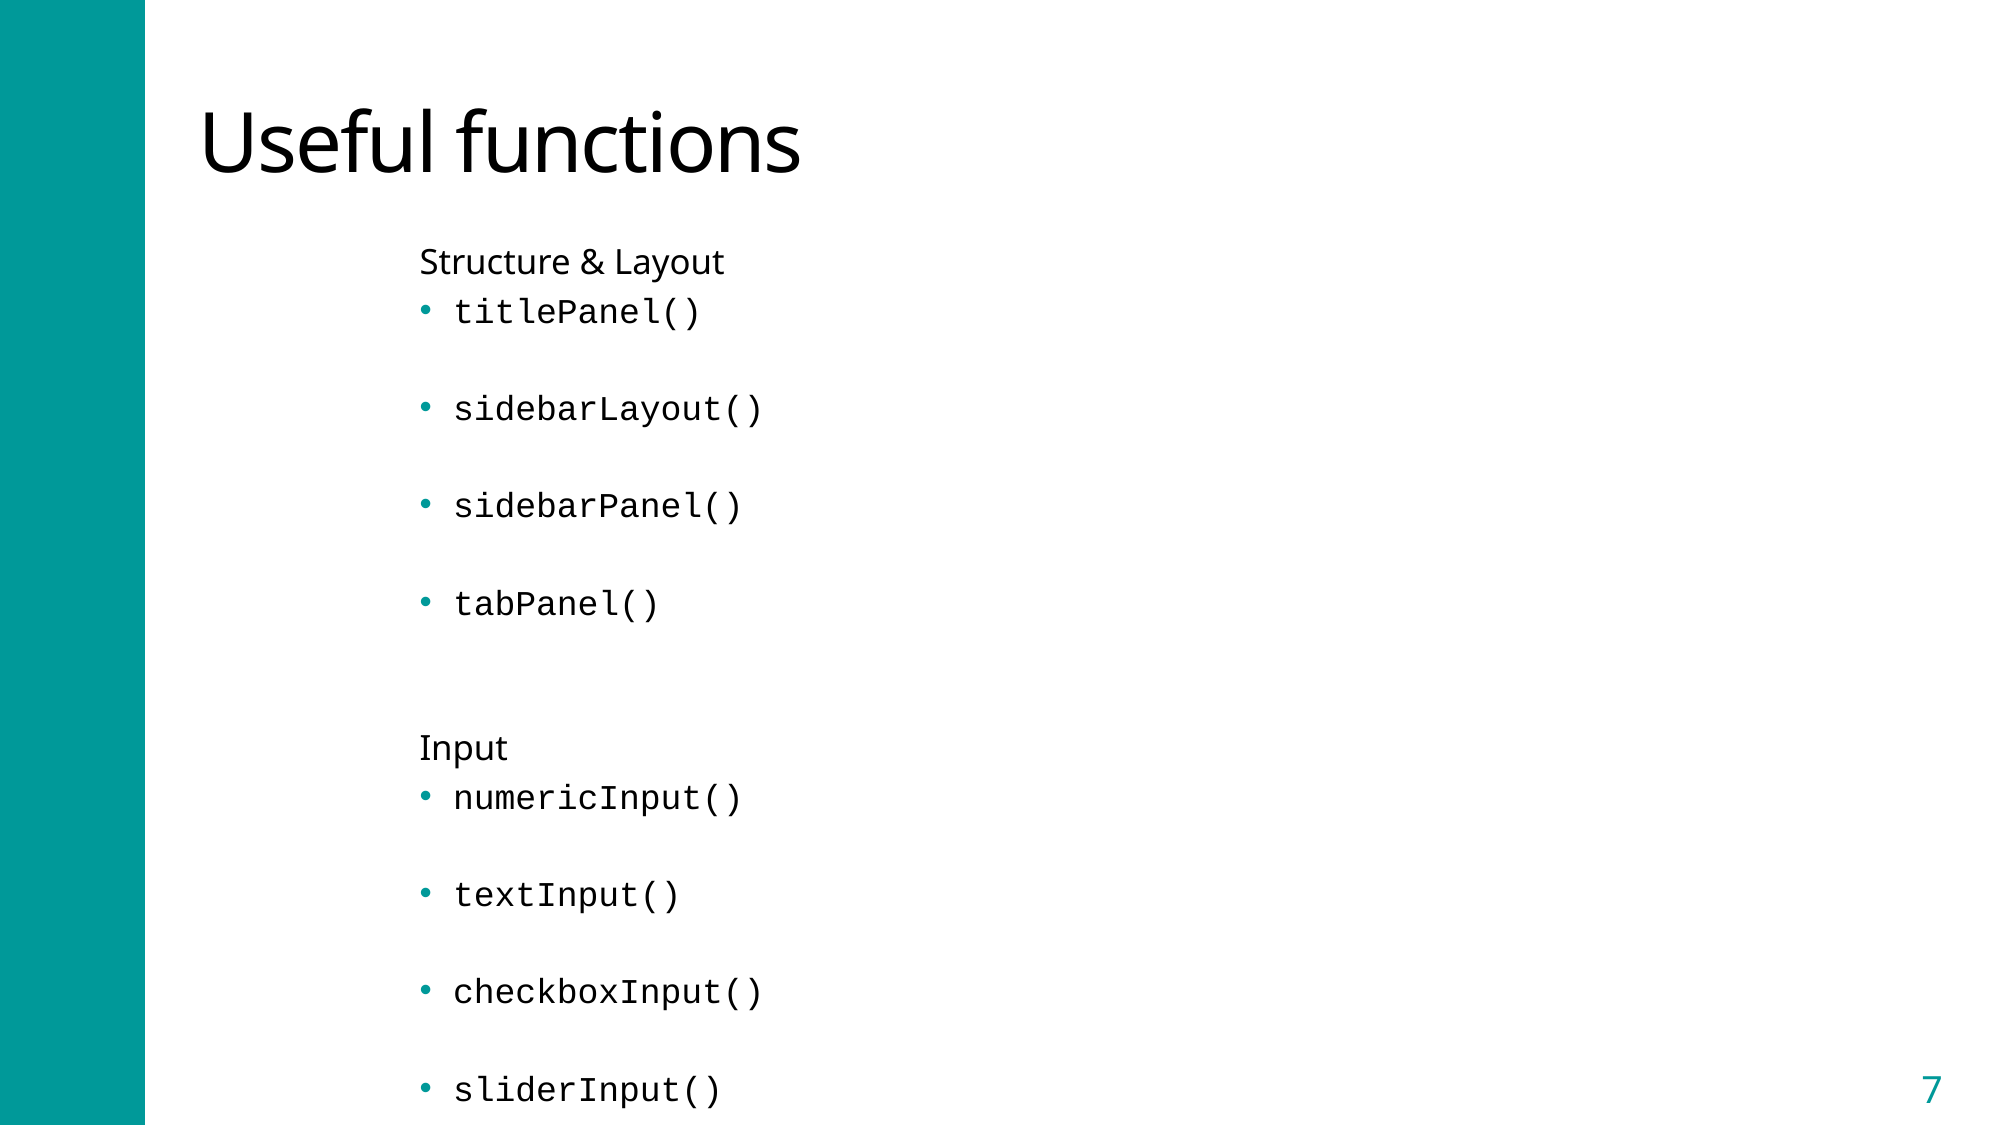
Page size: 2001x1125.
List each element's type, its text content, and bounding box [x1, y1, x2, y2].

title Useful functions [183, 45, 1851, 233]
list Structure & Layout titlePanel() sidebarLayout() sidebarPanel() tabPanel() Input numericInput() textInput() checkboxInput() sliderInput() [387, 232, 1638, 1116]
slide_number 7 [1870, 1057, 1994, 1125]
